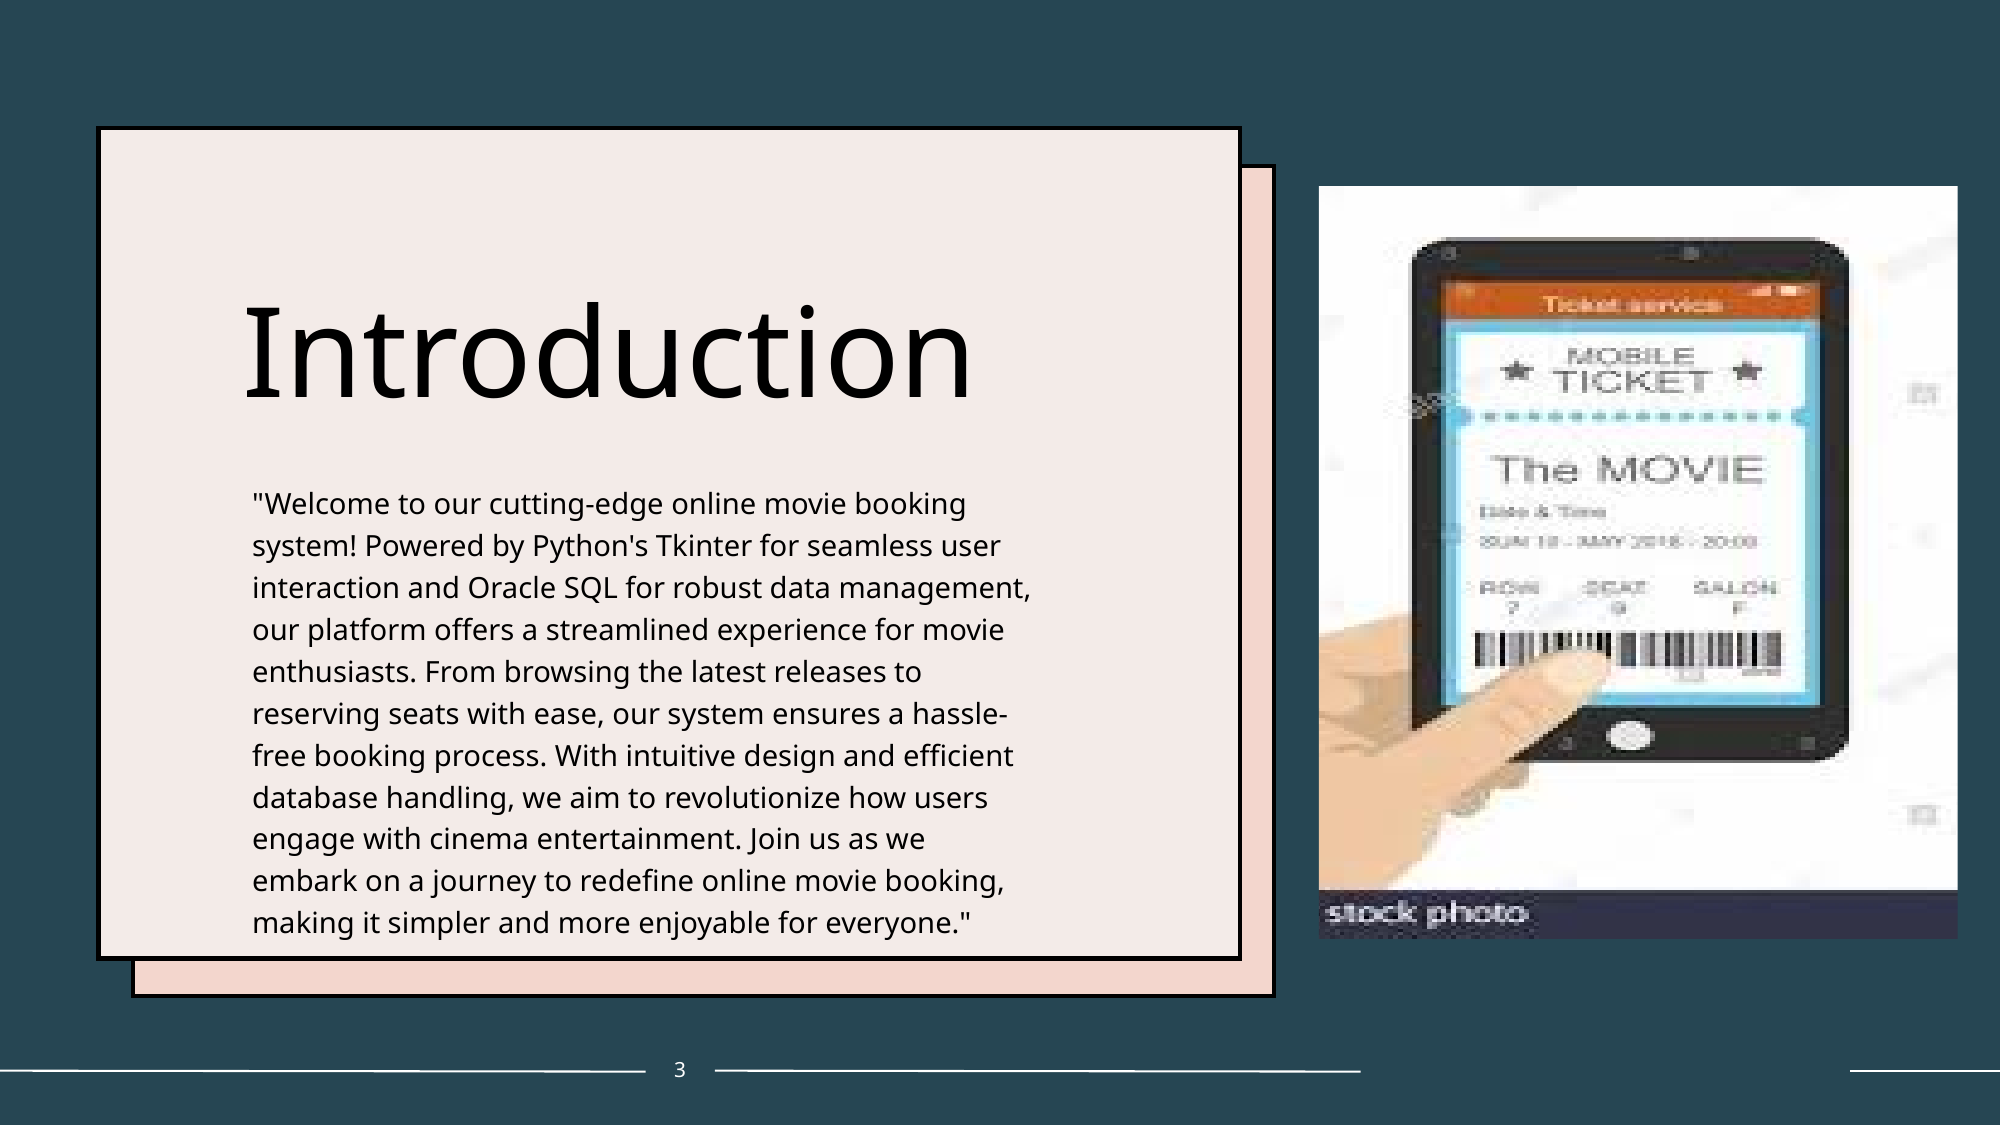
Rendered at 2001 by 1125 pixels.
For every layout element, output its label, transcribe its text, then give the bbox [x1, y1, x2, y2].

slide_number 3 [650, 1050, 710, 1091]
title Introduction [228, 281, 1055, 563]
picture [1318, 186, 1958, 939]
list "Welcome to our cutting-edge online movie booking system! Powered by Python's Tkinter for seamless user interaction and Oracle SQL for robust data management, our platform offers a streamlined experience for movie enthusiasts. From browsing the latest releases to reserving seats with ease, our system ensures a hassle-free booking process. With intuitive design and efficient database handling, we aim to revolutionize how users engage with cinema entertainment. Join us as we embark on a journey to redefine online movie booking, making it simpler and more enjoyable for everyone." [228, 435, 1050, 1091]
